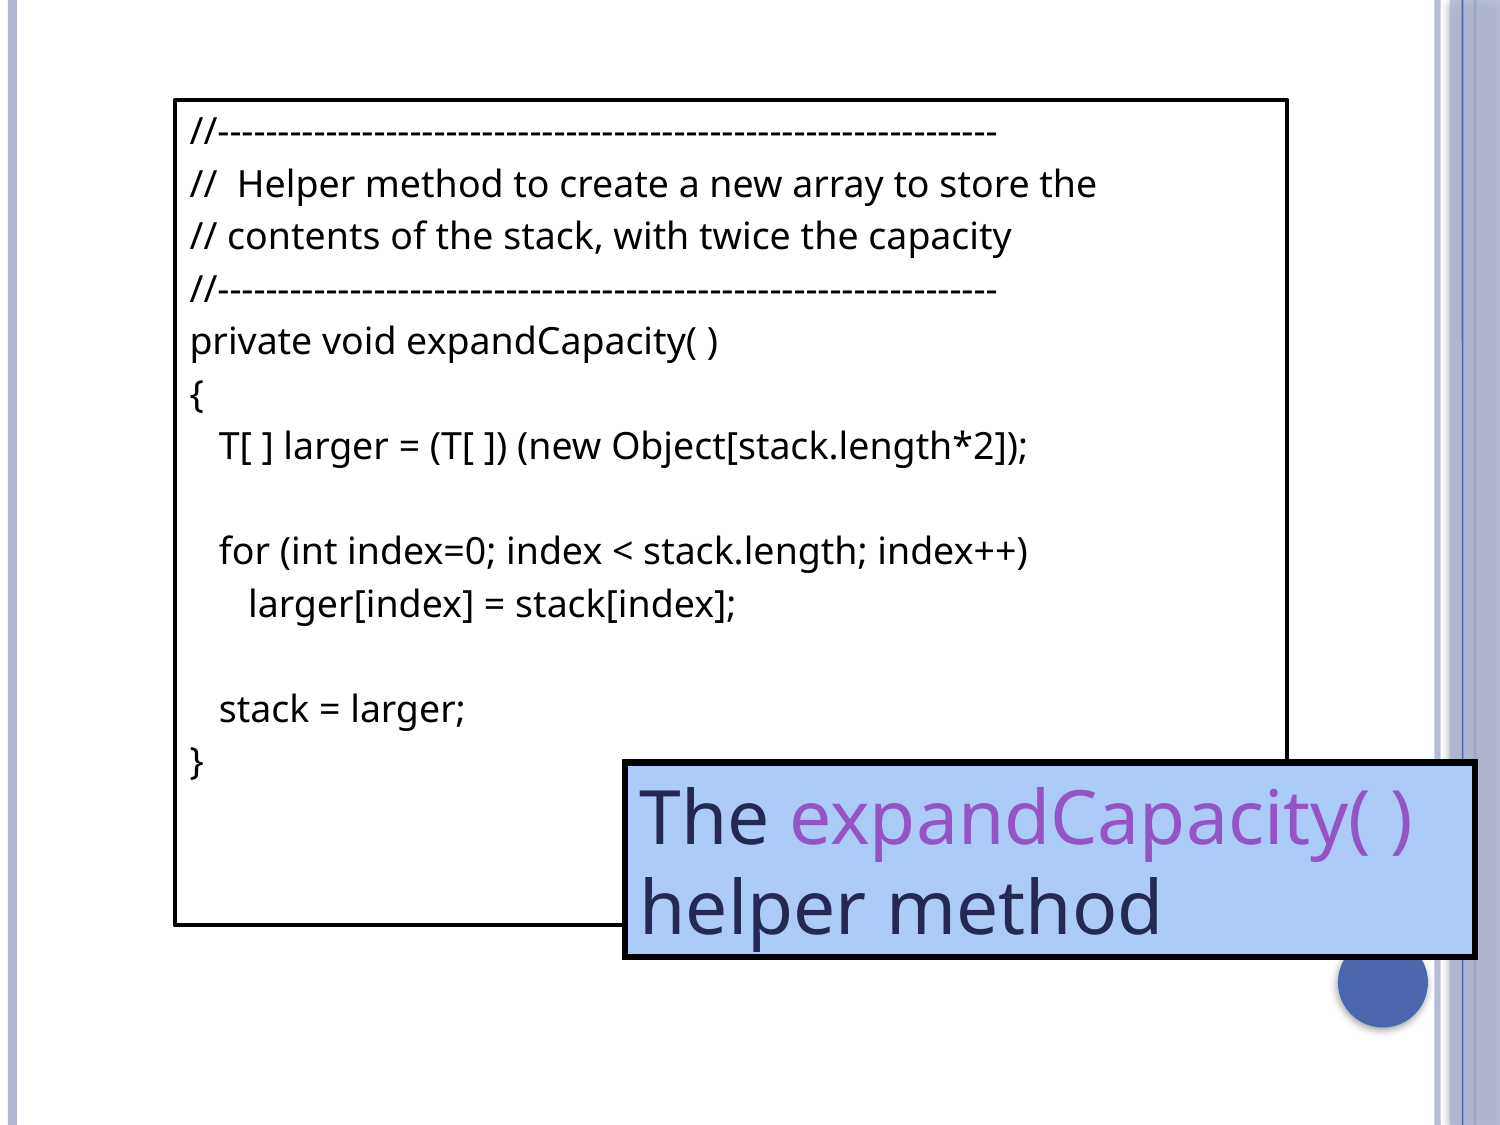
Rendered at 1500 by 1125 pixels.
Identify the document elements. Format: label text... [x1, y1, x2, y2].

slide_number [1333, 958, 1434, 1027]
text_box //----------------------------------------------------------------- // Helper method to create a new array to store the // contents of the stack, with twice the capacity //----------------------------------------------------------------- private void expandCapacity( ) { T[ ] larger = (T[ ]) (new Object[stack.length*2]); for (int index=0; index < stack.length; index++) larger[index] = stack[index]; stack = larger; } [173, 98, 1289, 927]
text_box The expandCapacity( ) helper method [624, 762, 1475, 958]
